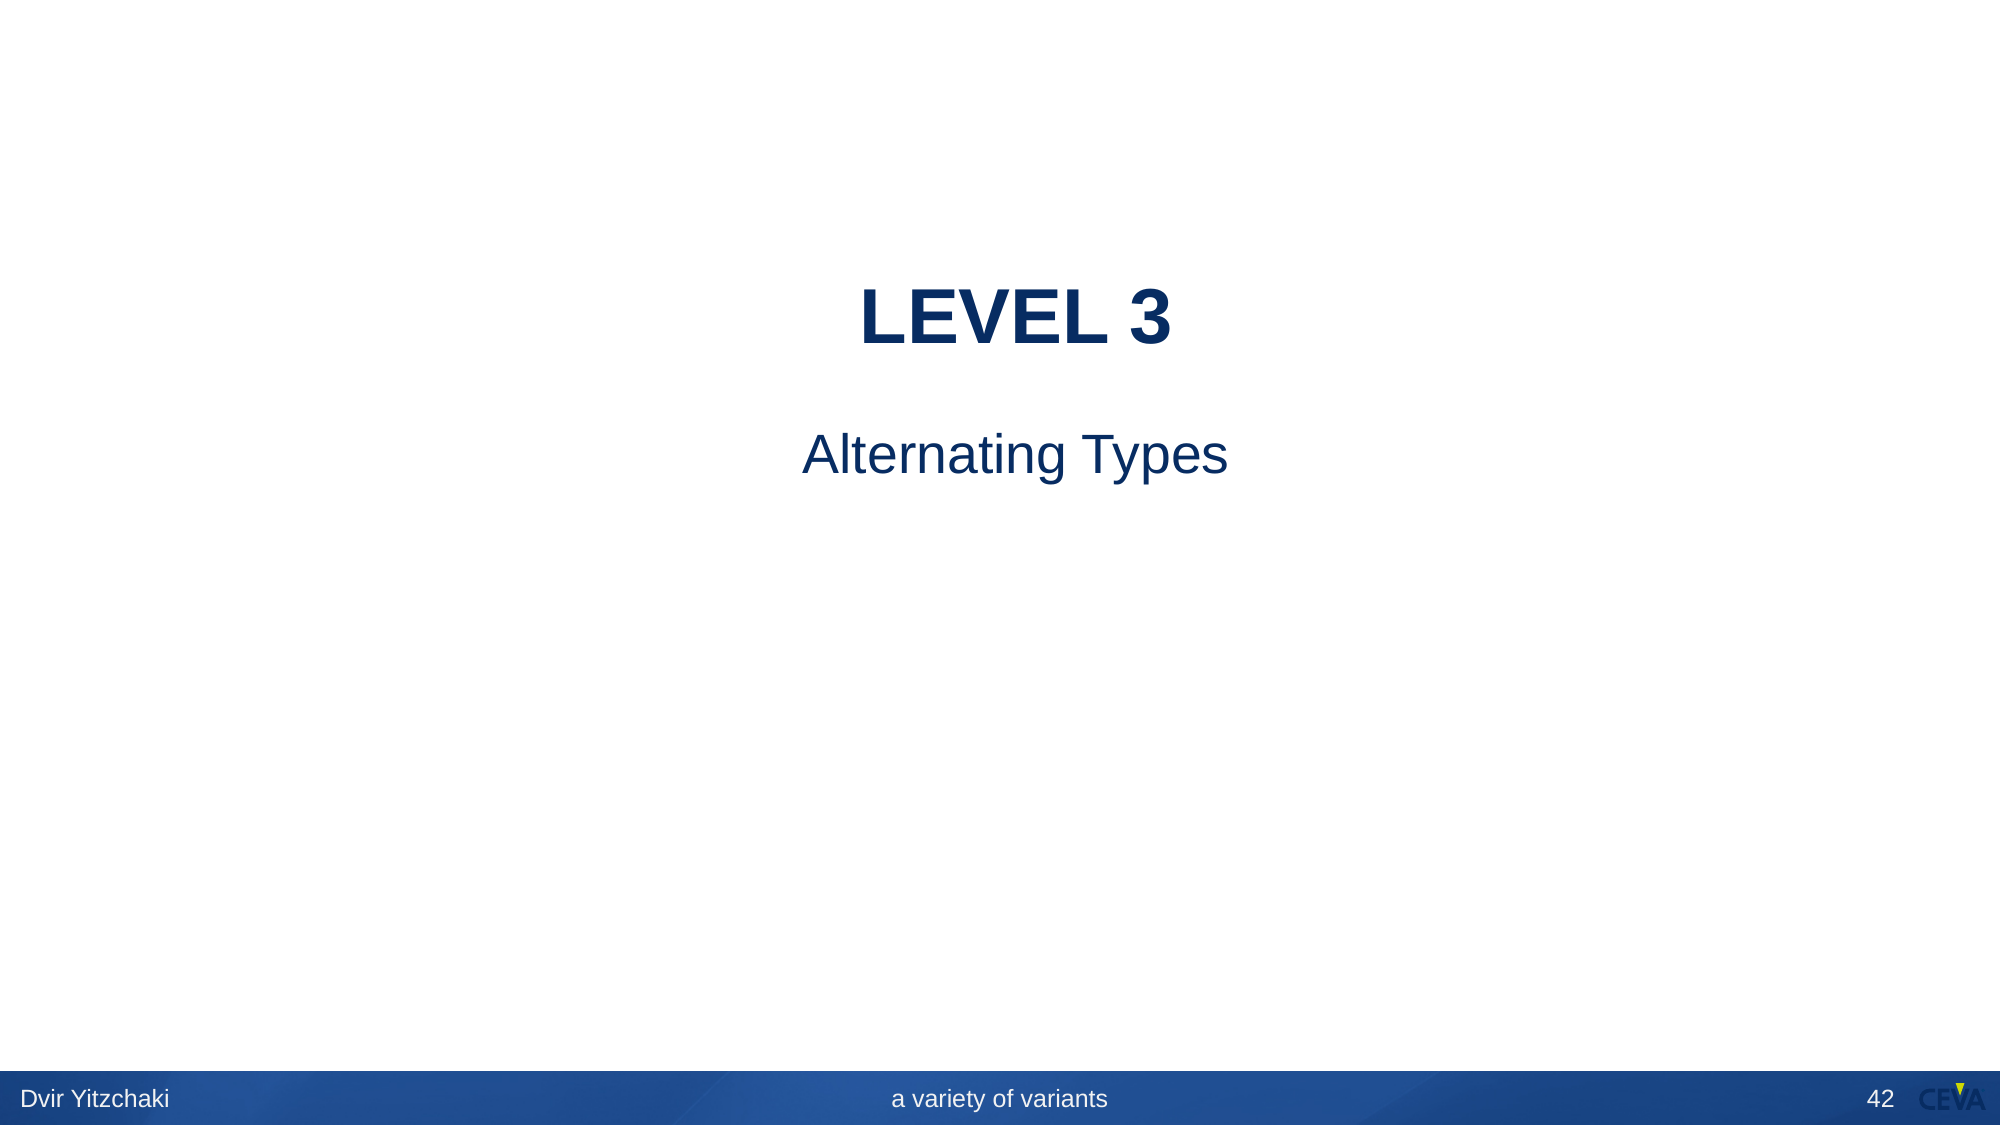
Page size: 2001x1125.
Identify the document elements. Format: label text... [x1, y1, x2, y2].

title LEVEL 3 [252, 273, 1780, 364]
list Alternating Types [99, 410, 1934, 560]
picture [0, 1071, 2000, 1125]
